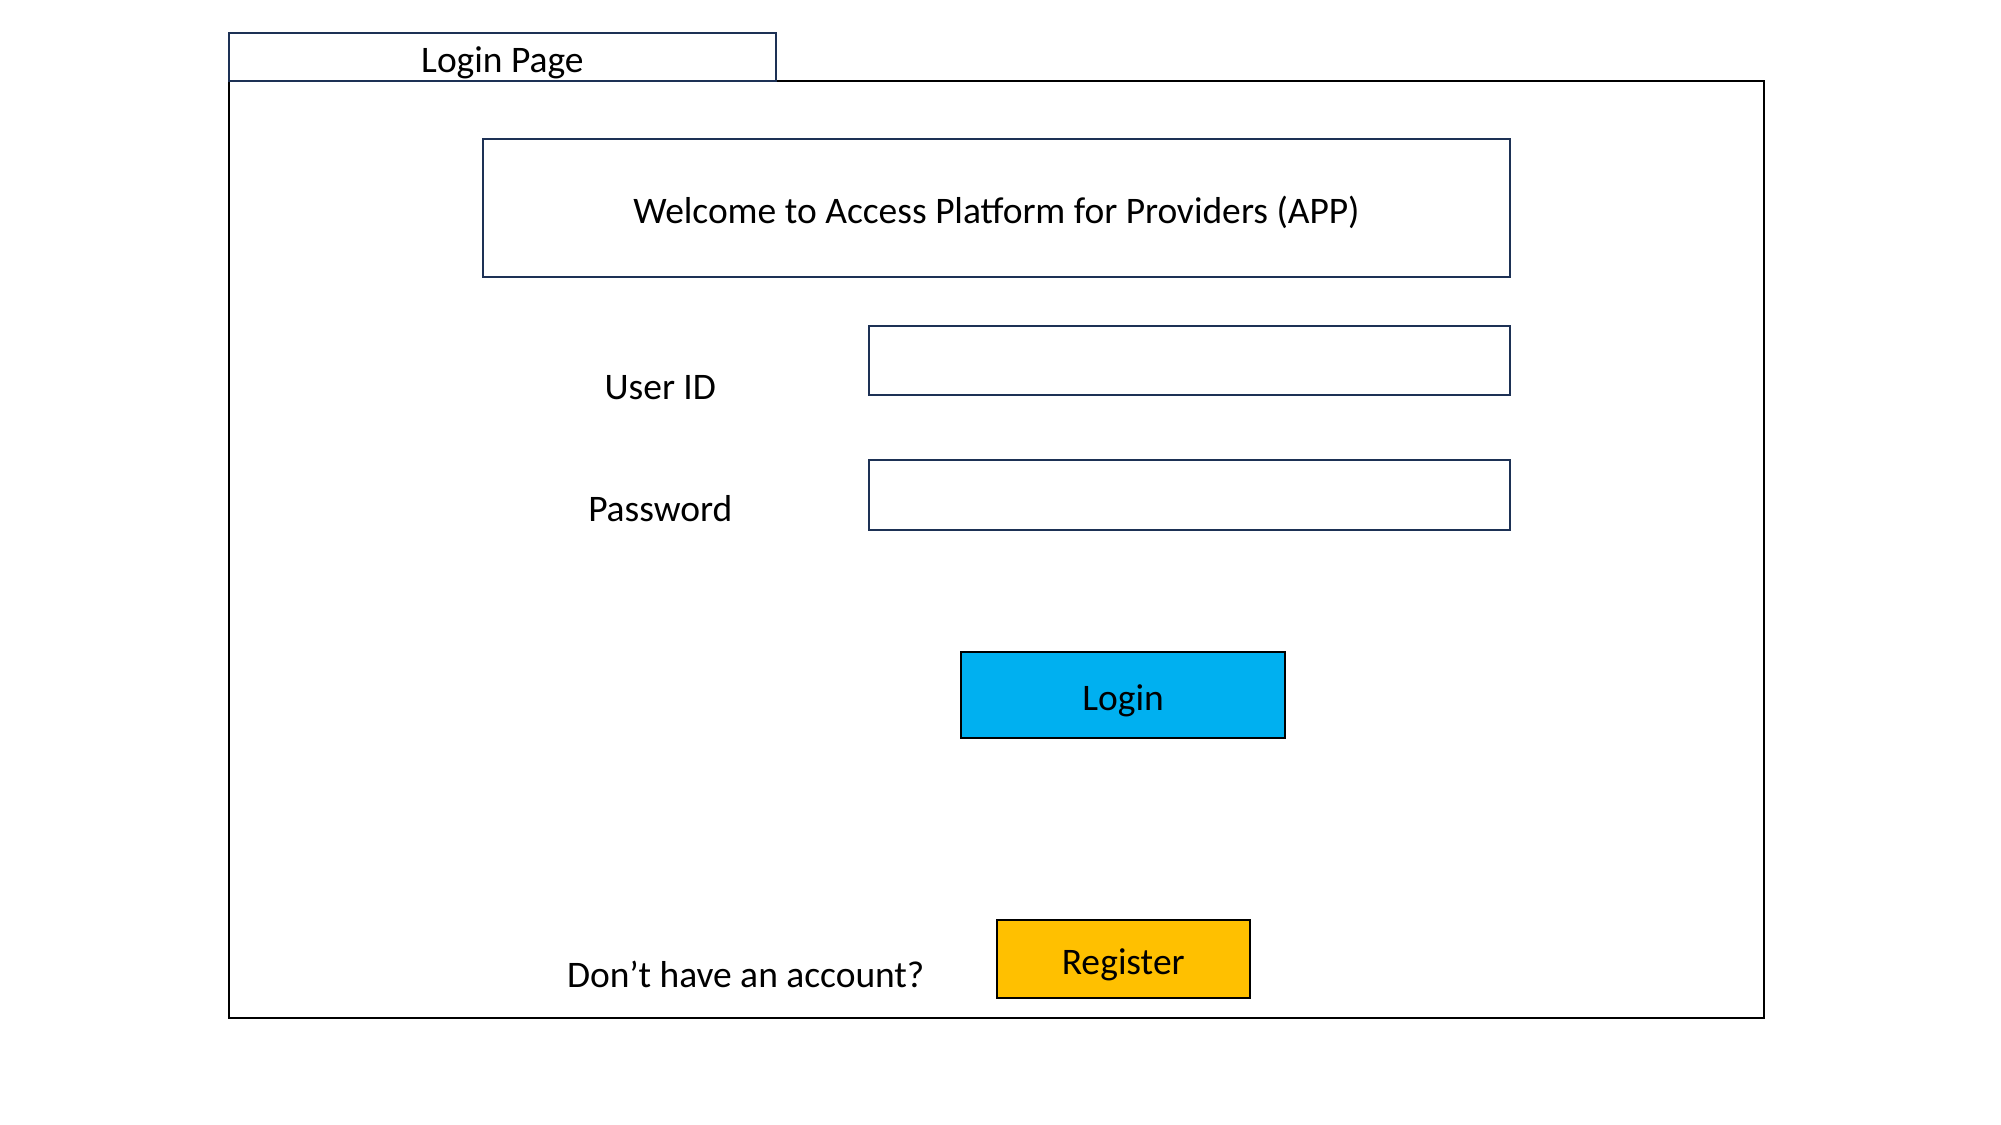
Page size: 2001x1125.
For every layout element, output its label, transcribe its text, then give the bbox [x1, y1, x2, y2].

text_box [228, 80, 1765, 1019]
text_box Password [481, 462, 840, 550]
text_box Don’t have an account? [417, 946, 996, 999]
text_box Welcome to Access Platform for Providers (APP) [482, 138, 1511, 278]
text_box [868, 325, 1511, 396]
text_box User ID [481, 325, 840, 444]
text_box [868, 459, 1511, 531]
text_box Login Page [228, 32, 777, 82]
text_box Register [996, 919, 1251, 999]
text_box Login [960, 651, 1286, 739]
